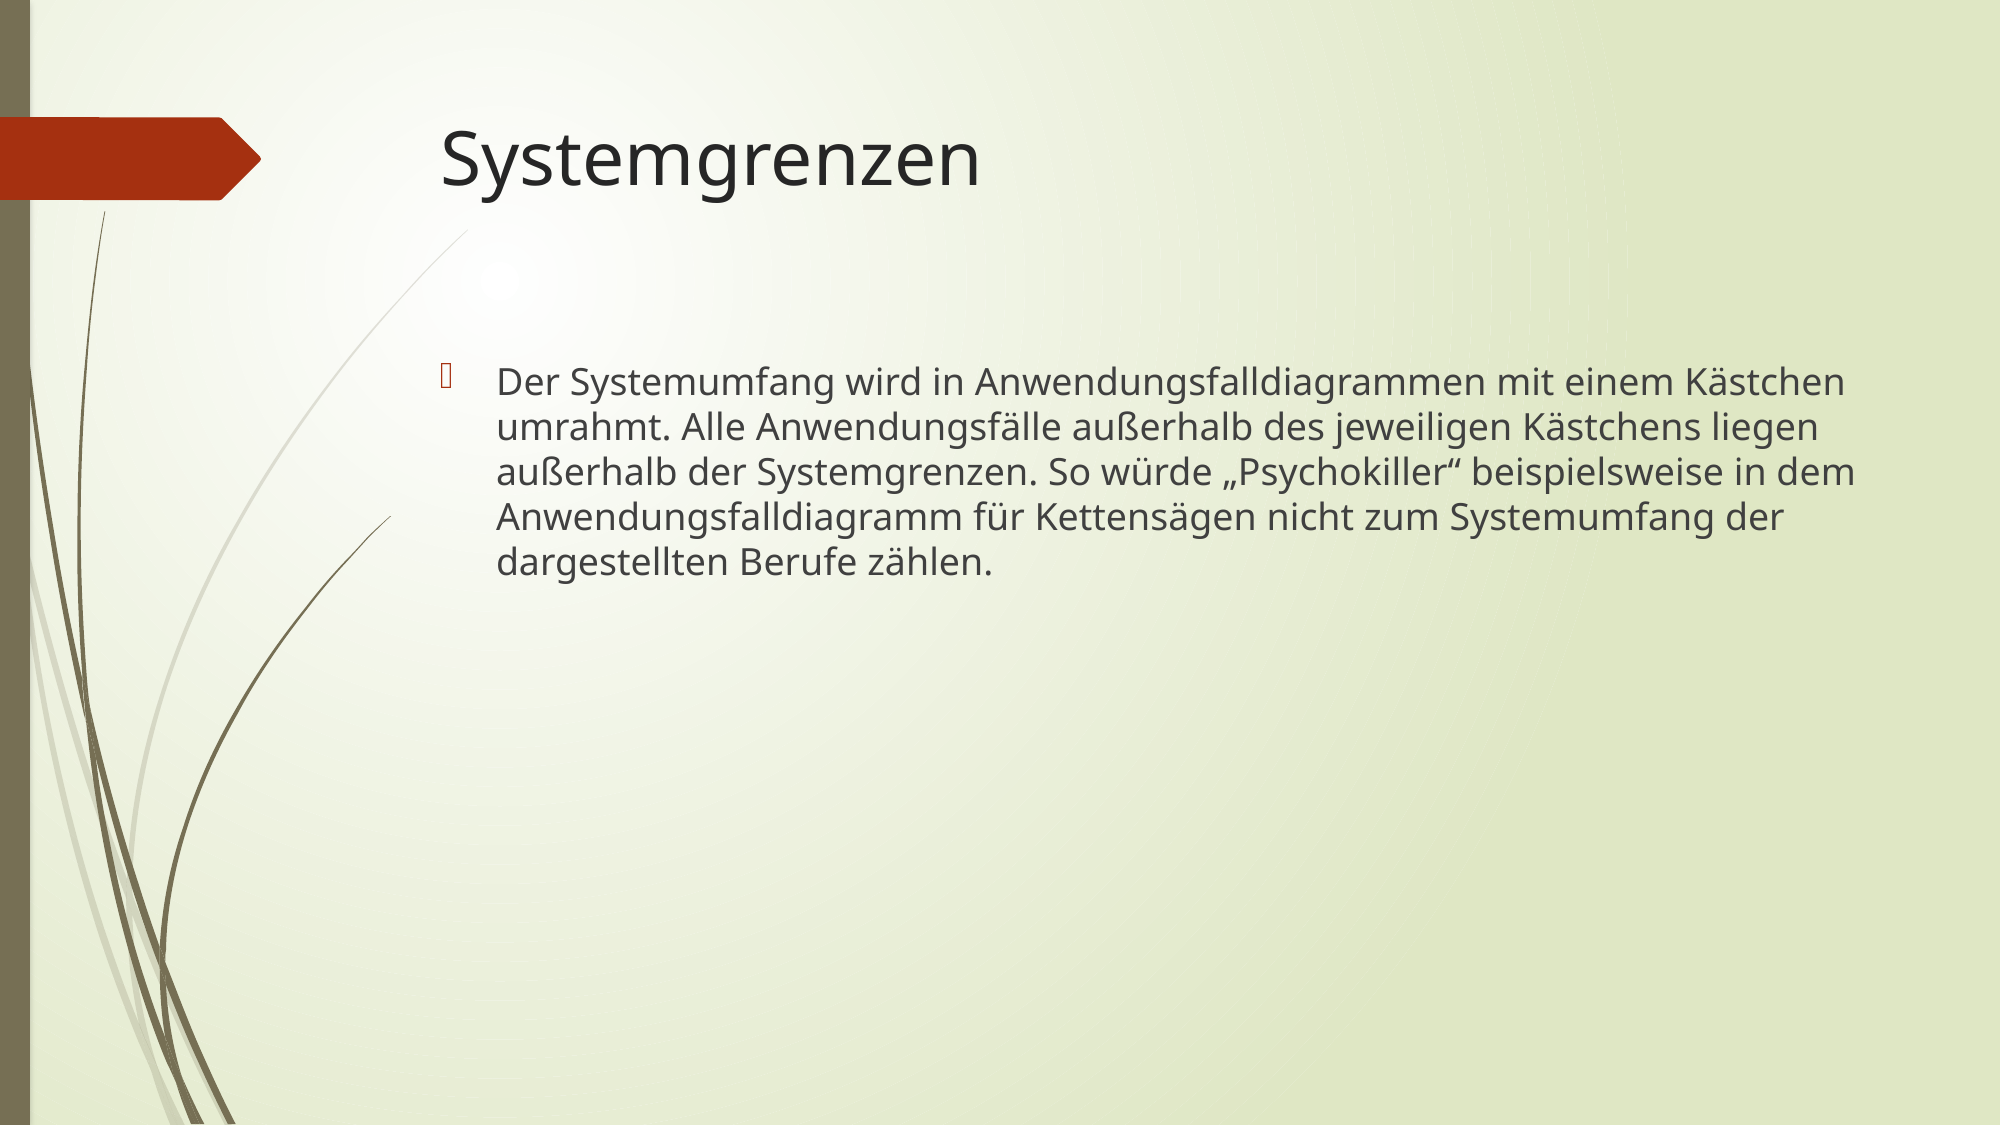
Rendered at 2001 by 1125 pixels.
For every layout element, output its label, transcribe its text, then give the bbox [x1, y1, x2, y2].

title Systemgrenzen [425, 102, 1888, 313]
list Der Systemumfang wird in Anwendungsfalldiagrammen mit einem Kästchen umrahmt. Alle Anwendungsfälle außerhalb des jeweiligen Kästchens liegen außerhalb der Systemgrenzen. So würde „Psychokiller“ beispielsweise in dem Anwendungsfalldiagramm für Kettensägen nicht zum Systemumfang der dargestellten Berufe zählen. [424, 350, 1888, 970]
